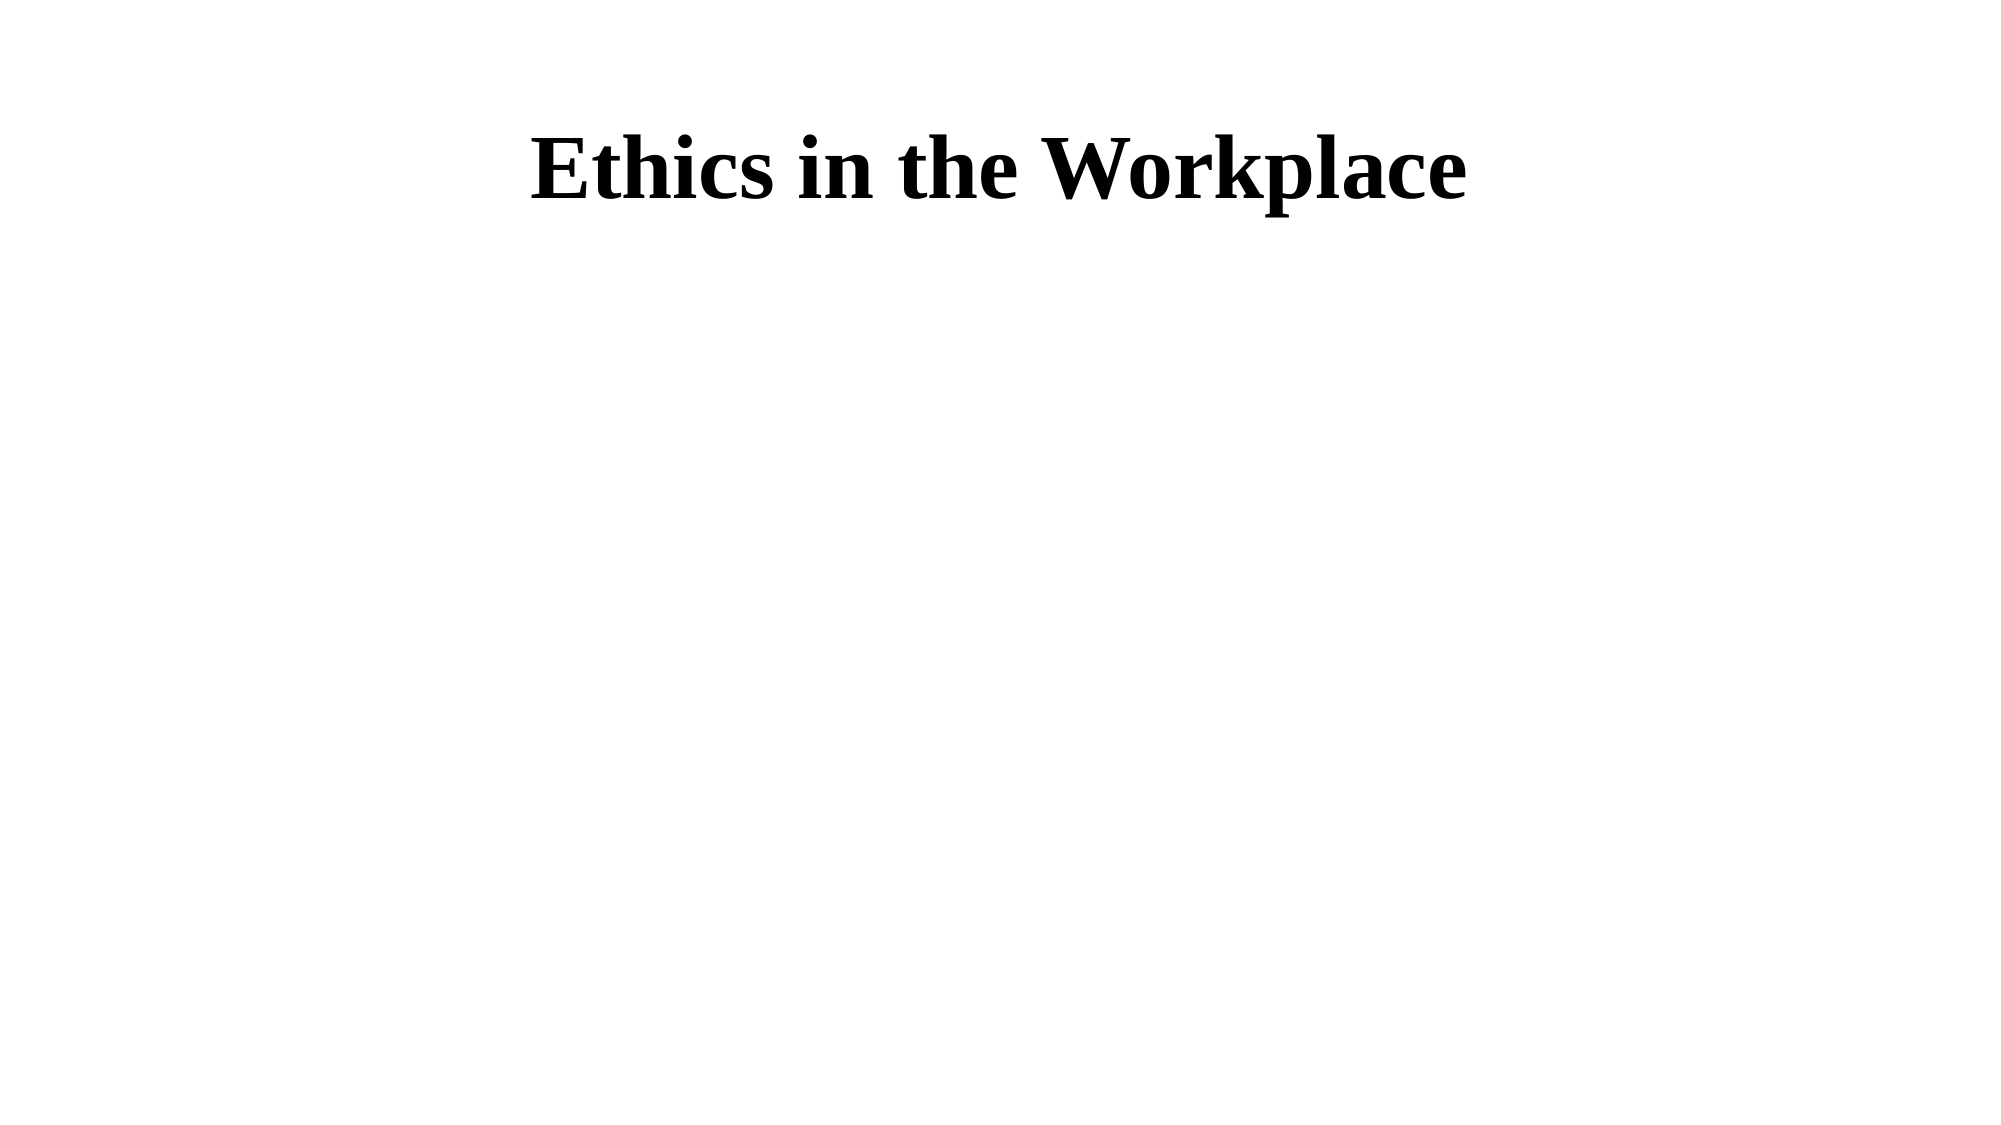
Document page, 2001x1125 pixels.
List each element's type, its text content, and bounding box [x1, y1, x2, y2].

title Ethics in the Workplace [137, 59, 1863, 278]
